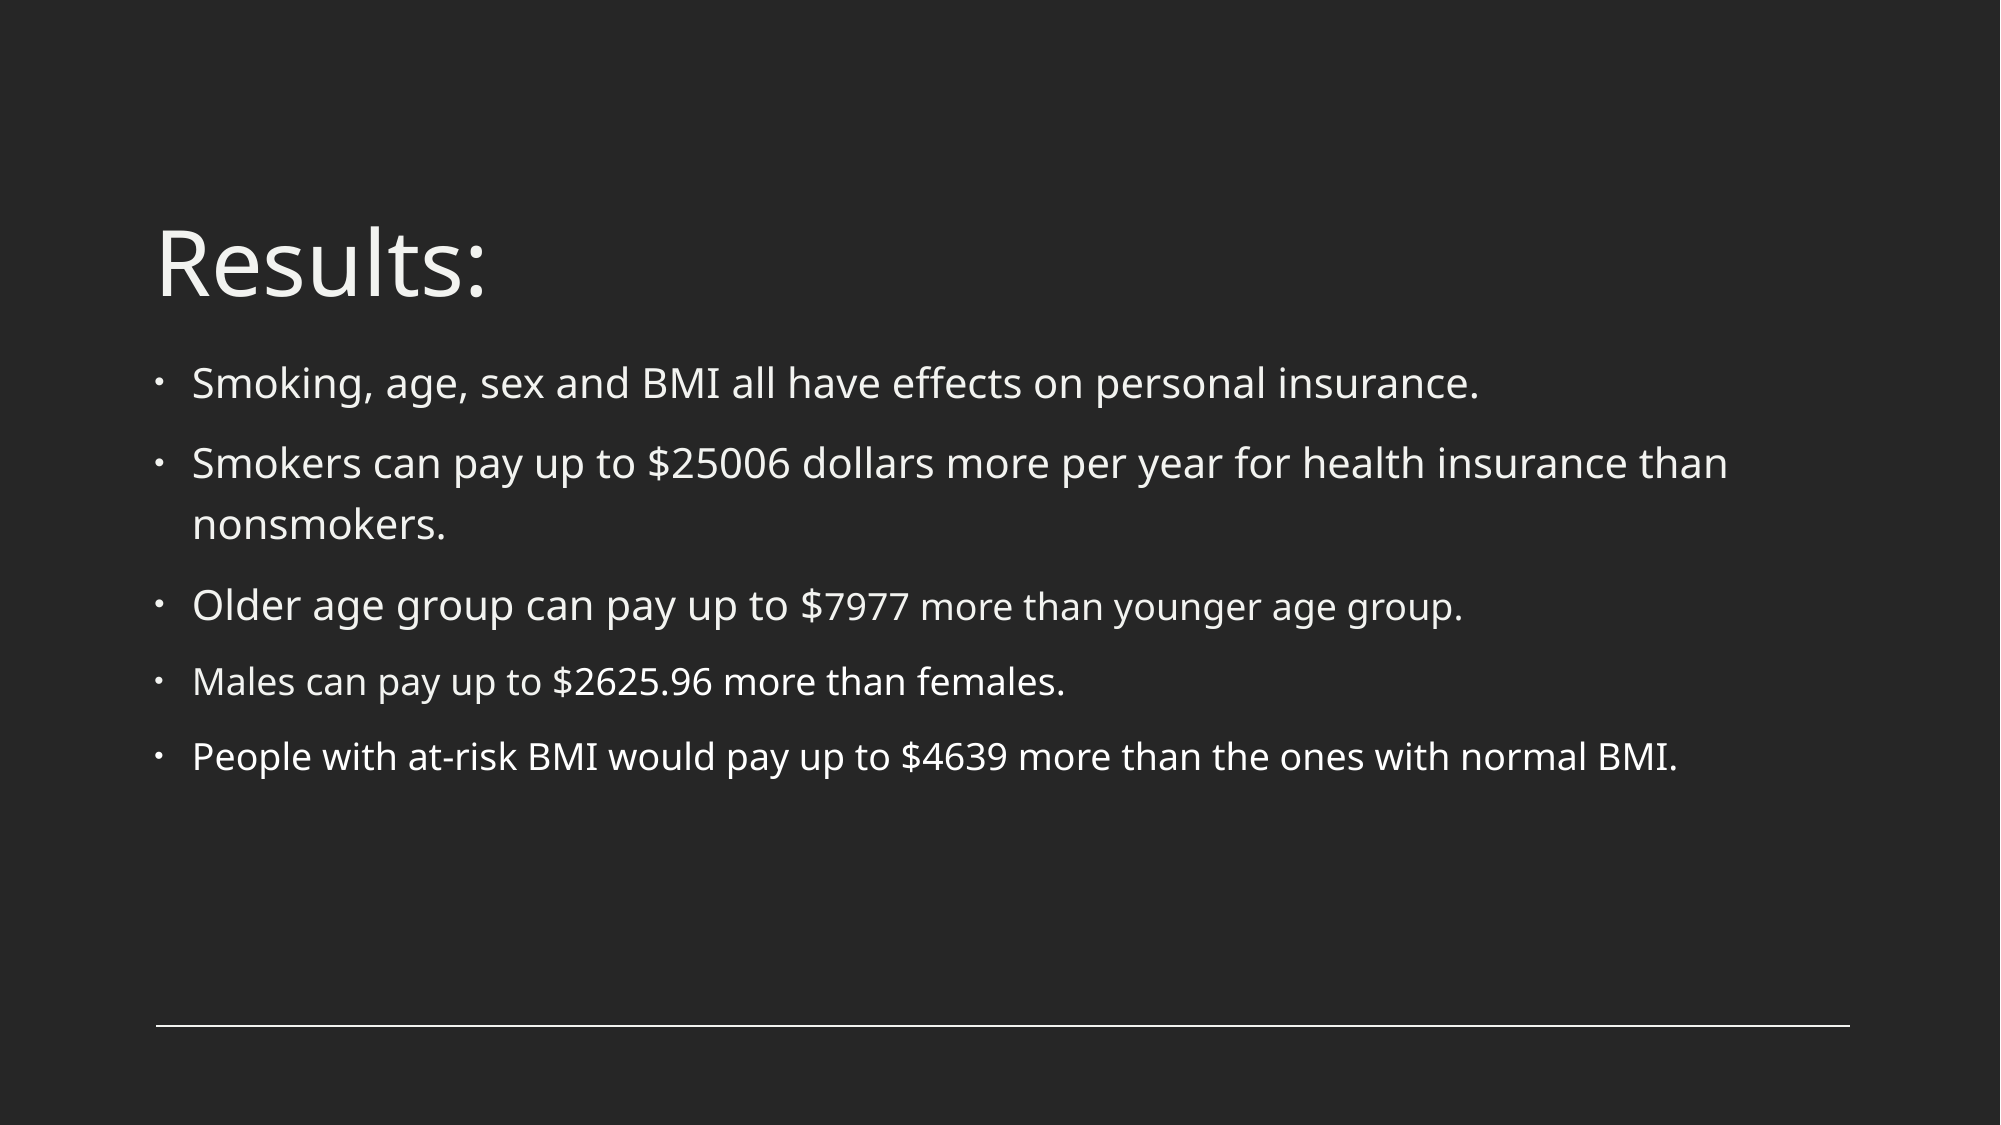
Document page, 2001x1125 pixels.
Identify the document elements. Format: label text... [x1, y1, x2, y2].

list Smoking, age, sex and BMI all have effects on personal insurance. Smokers can pay up to $25006 dollars more per year for health insurance than nonsmokers. Older age group can pay up to $7977 more than younger age group. Males can pay up to $2625.96 more than females. People with at-risk BMI would pay up to $4639 more than the ones with normal BMI. [139, 338, 1850, 980]
title Results: [139, 143, 1850, 322]
